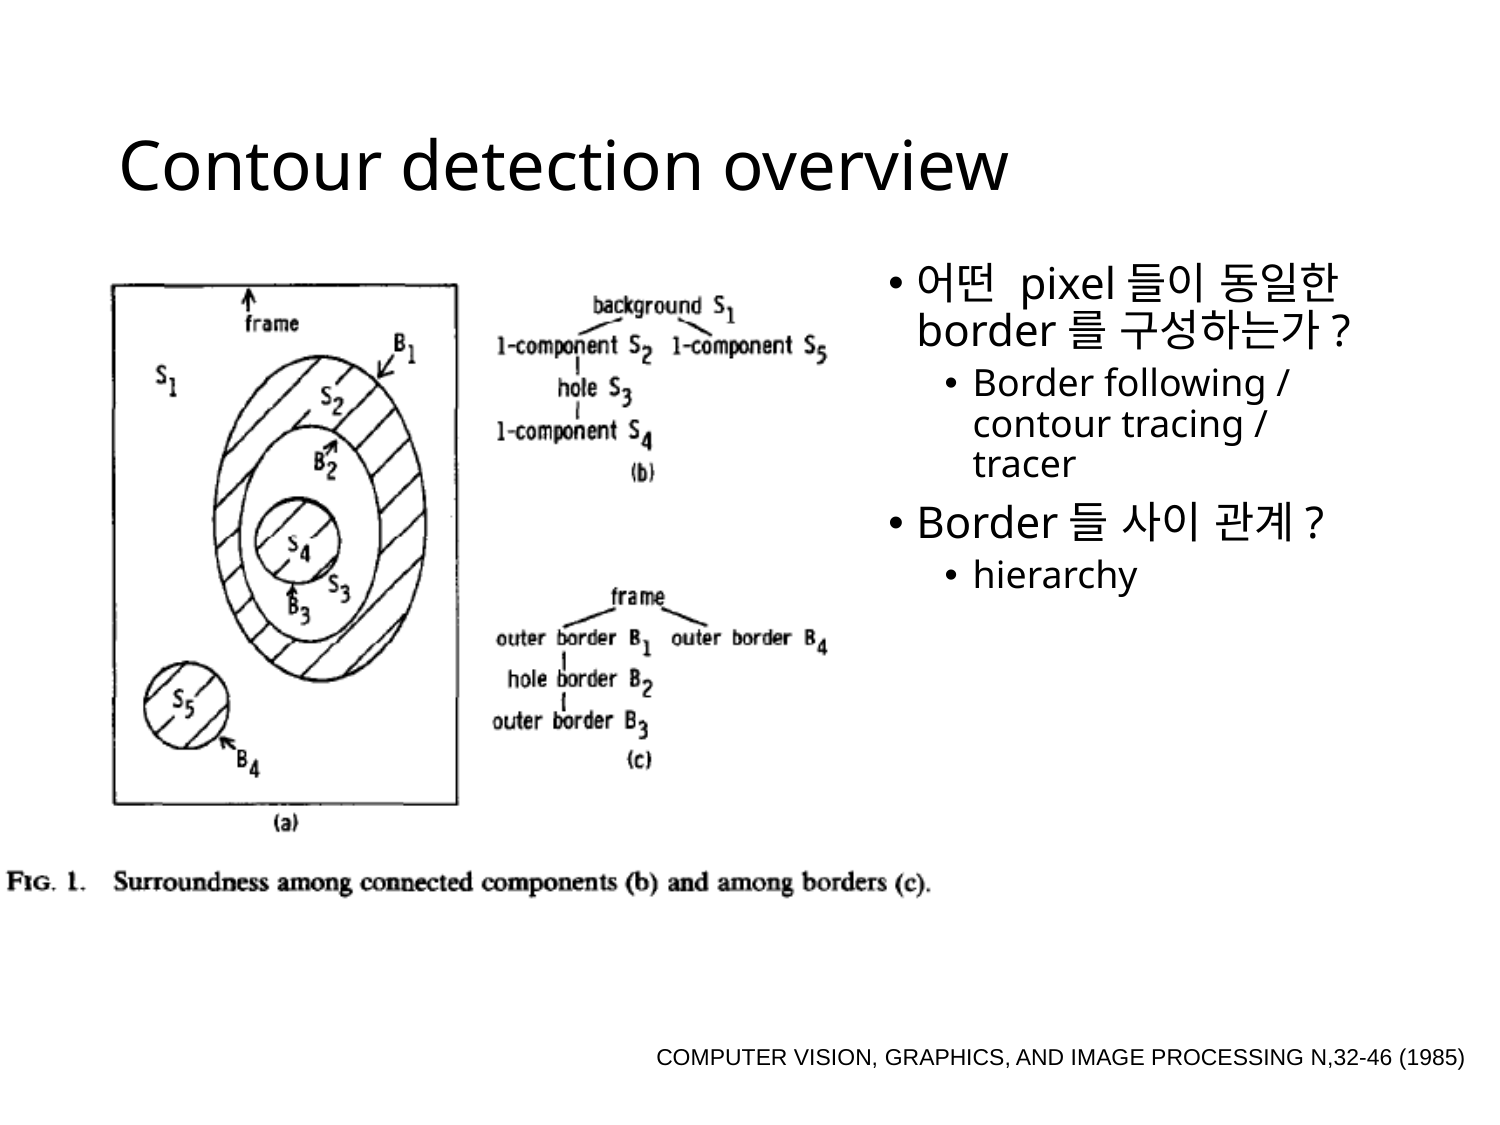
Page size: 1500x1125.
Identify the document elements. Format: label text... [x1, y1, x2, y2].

list 어떤 pixel들이 동일한 border를 구성하는가? Border following / contour tracing / tracer Border들 사이 관계? hierarchy [873, 254, 1397, 1014]
title Contour detection overview [103, 59, 1397, 254]
text_box COMPUTER VISION, GRAPHICS, AND IMAGE PROCESSING N,32-46 (1985) [641, 1035, 1481, 1078]
picture [0, 254, 976, 944]
